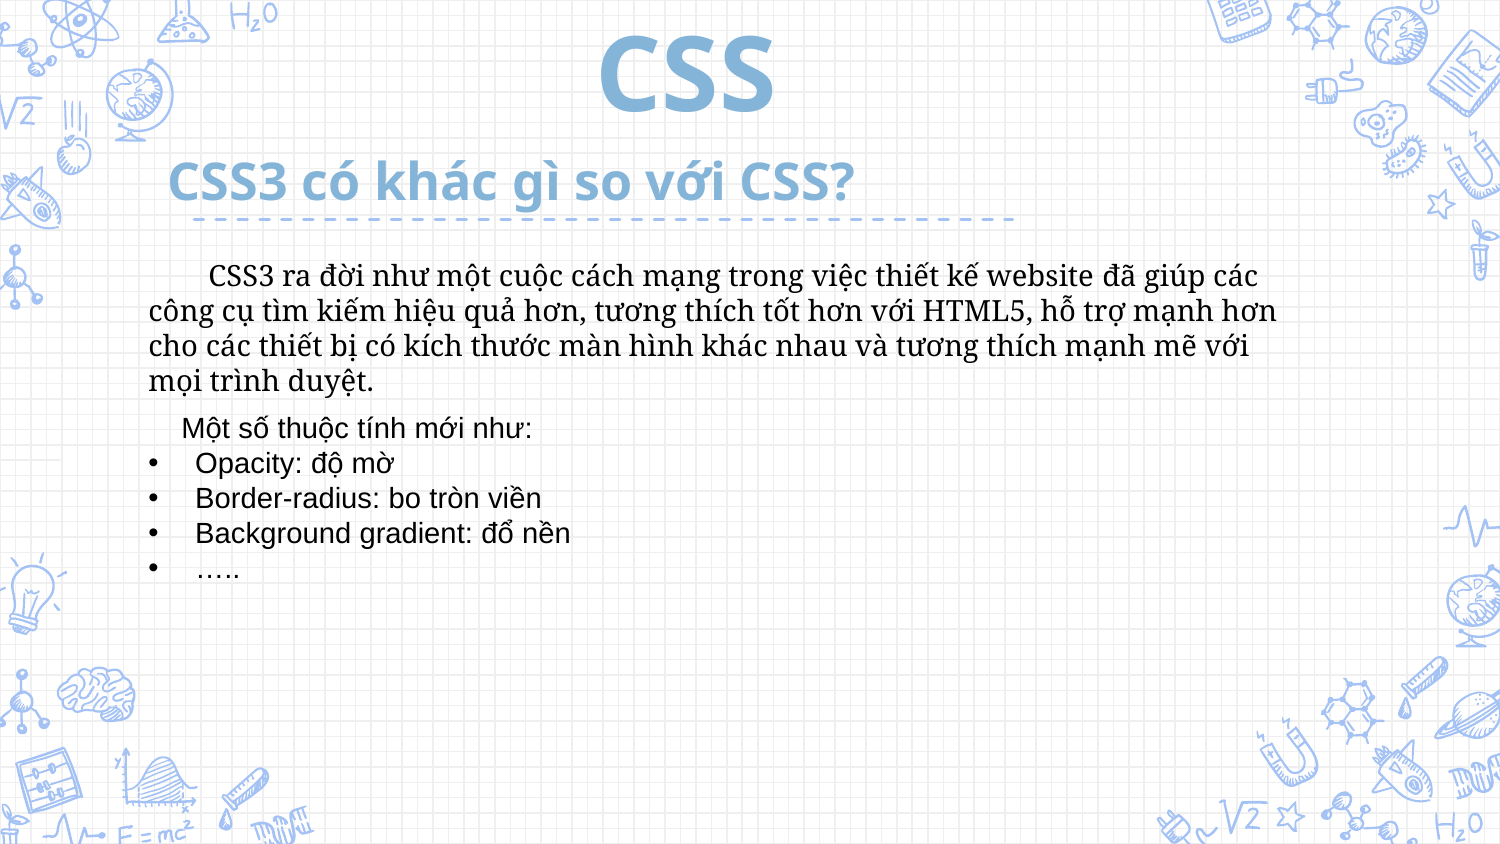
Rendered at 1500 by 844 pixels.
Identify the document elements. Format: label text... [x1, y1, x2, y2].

text_box CSS [580, 0, 792, 140]
text_box CSS3 có khác gì so với CSS? [153, 141, 884, 219]
text_box Một số thuộc tính mới như: Opacity: độ mờ Border-radius: bo tròn viền Background gradient: đổ nền ….. [133, 405, 1242, 662]
text_box CSS3 ra đời như một cuộc cách mạng trong việc thiết kế website đã giúp các công cụ tìm kiếm hiệu quả hơn, tương thích tốt hơn với HTML5, hỗ trợ mạnh hơn cho các thiết bị có kích thước màn hình khác nhau và tương thích mạnh mẽ với mọi trình duyệt. [133, 250, 1322, 405]
